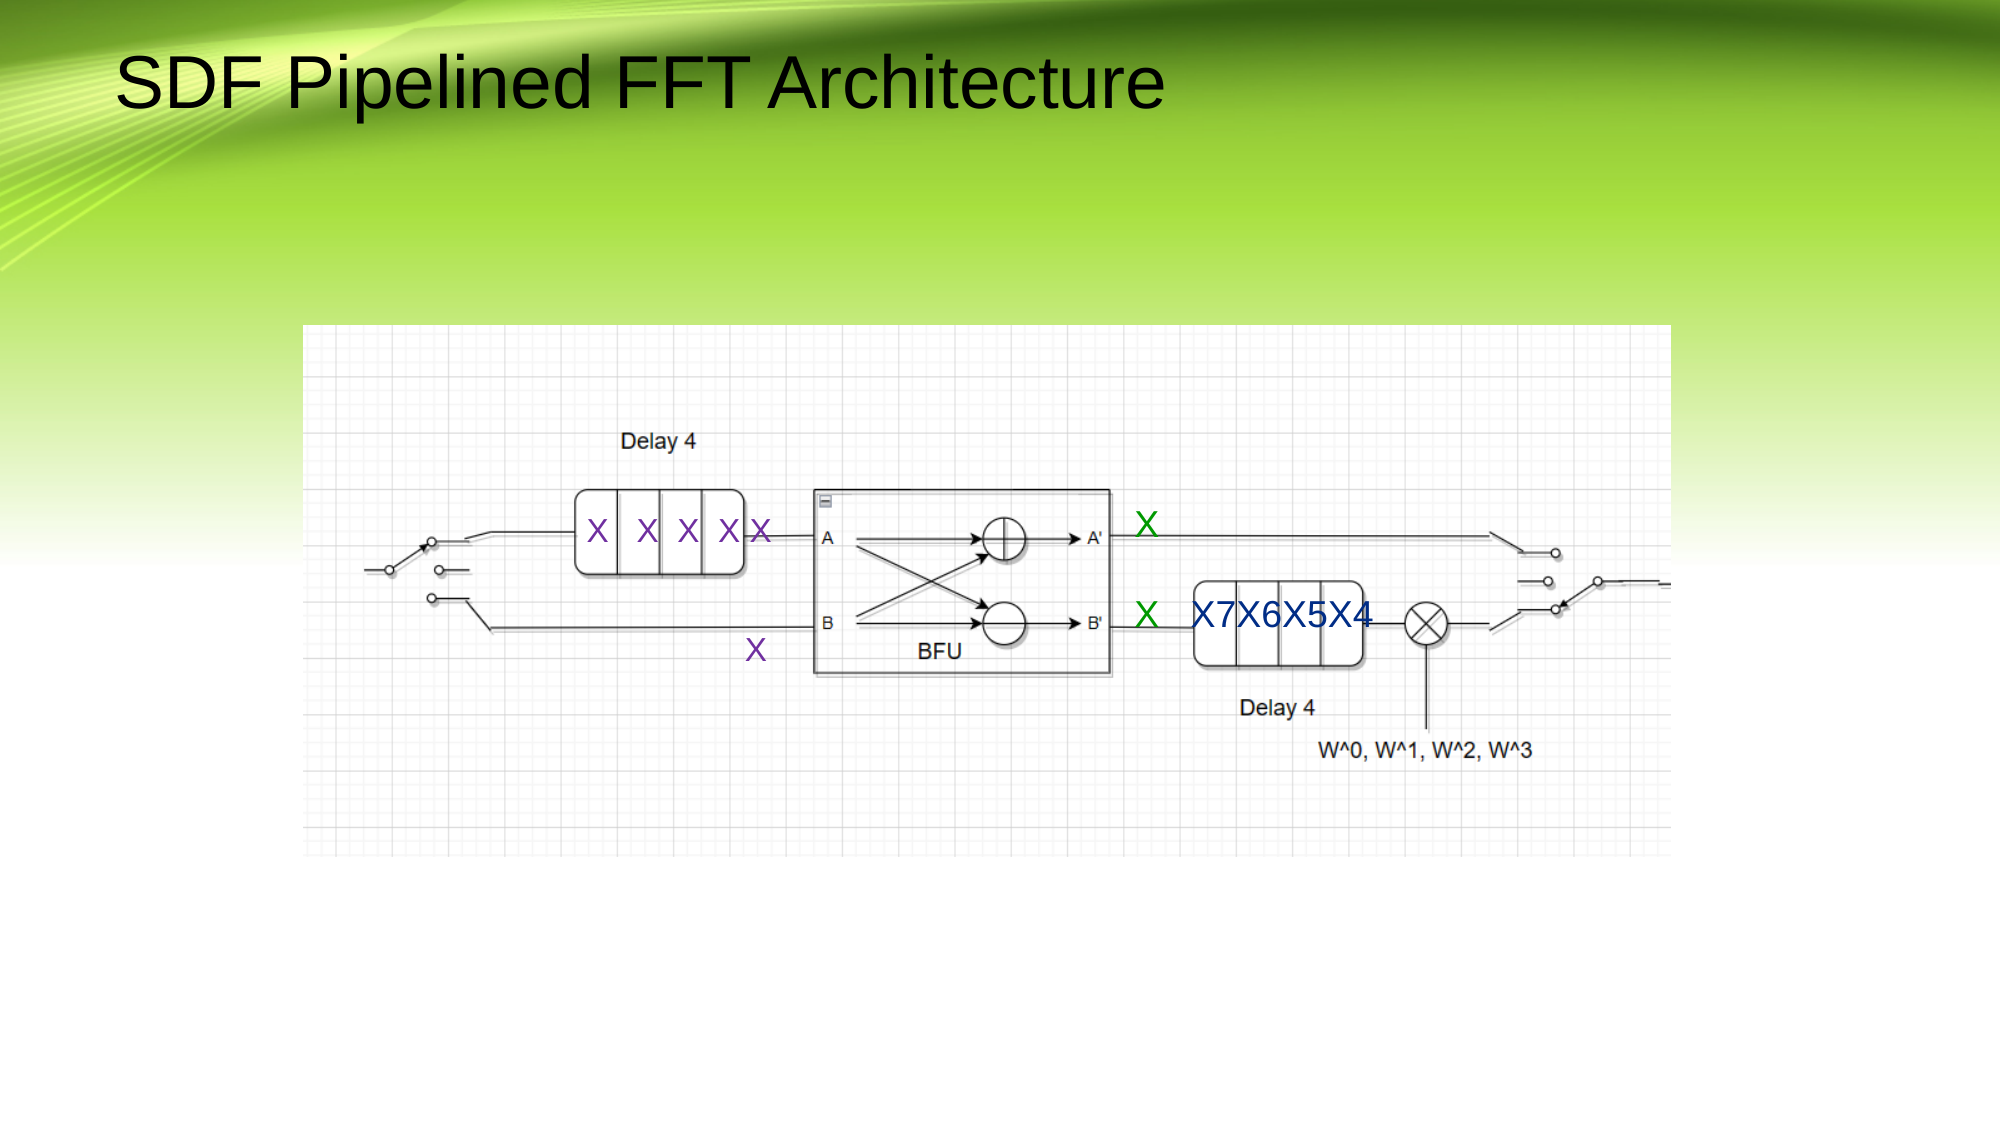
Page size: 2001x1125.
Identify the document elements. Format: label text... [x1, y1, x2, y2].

title SDF Pipelined FFT Architecture [99, 30, 1901, 127]
picture [0, 0, 2000, 1125]
